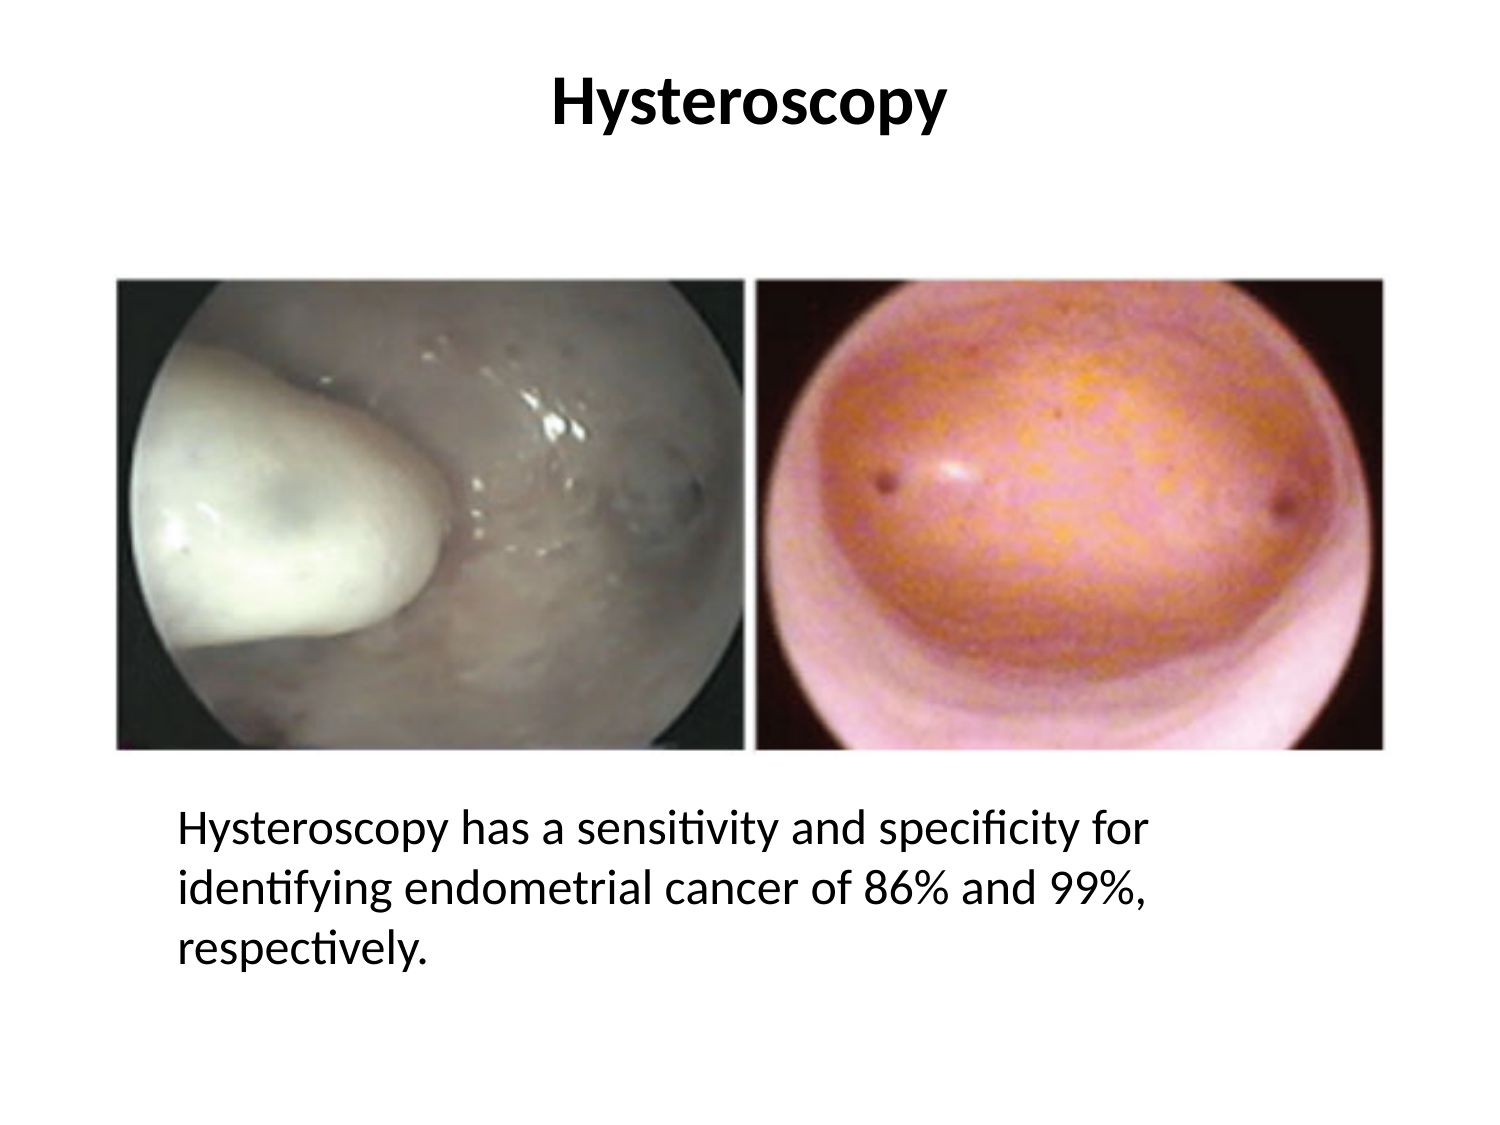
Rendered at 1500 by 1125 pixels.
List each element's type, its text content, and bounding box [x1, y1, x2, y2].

text_box Hysteroscopy has a sensitivity and specificity for identifying endometrial cancer of 86% and 99%, respectively. [162, 787, 1388, 983]
title Hysteroscopy [75, 45, 1425, 233]
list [112, 274, 1391, 756]
